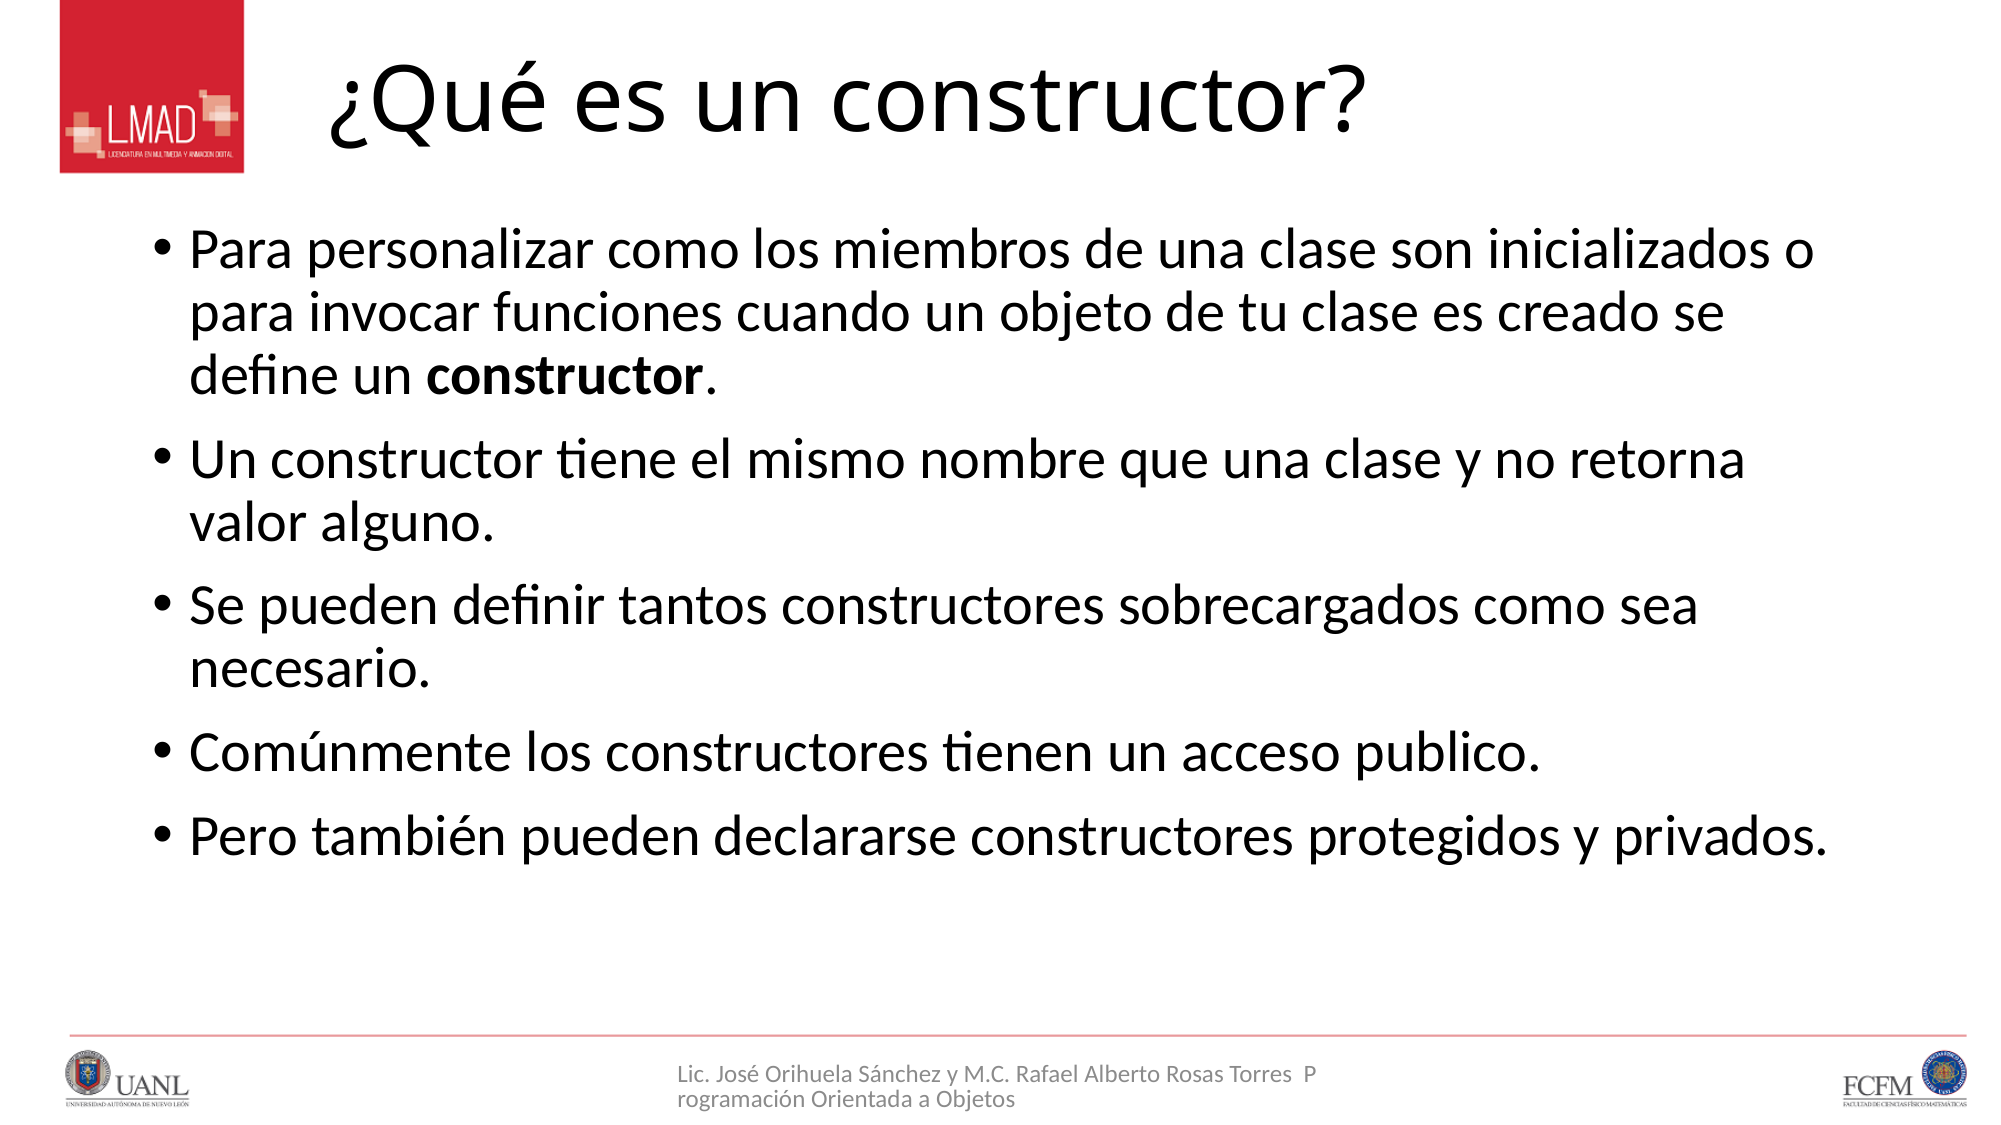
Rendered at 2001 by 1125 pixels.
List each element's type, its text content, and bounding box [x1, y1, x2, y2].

picture [0, 0, 2001, 1125]
footer Lic. José Orihuela Sánchez y M.C. Rafael Alberto Rosas Torres Programación Orientada a Objetos [662, 1042, 1338, 1103]
list Para personalizar como los miembros de una clase son inicializados o para invocar funciones cuando un objeto de tu clase es creado se define un constructor. Un constructor tiene el mismo nombre que una clase y no retorna valor alguno. Se pueden definir tantos constructores sobrecargados como sea necesario. Comúnmente los constructores tienen un acceso publico. Pero también pueden declararse constructores protegidos y privados. [137, 210, 1863, 1014]
title ¿Qué es un constructor? [314, 28, 1863, 176]
